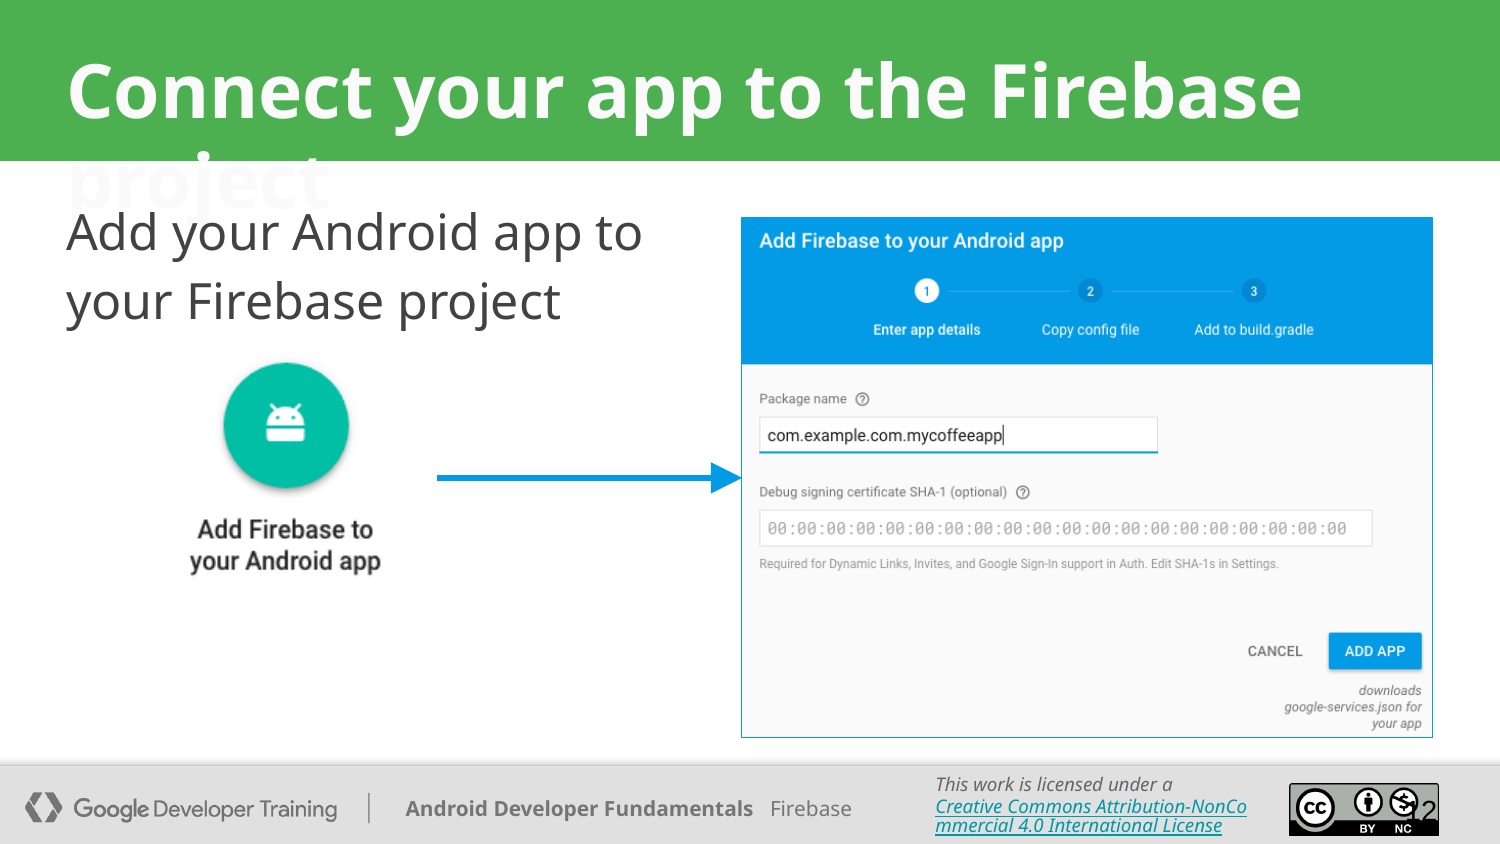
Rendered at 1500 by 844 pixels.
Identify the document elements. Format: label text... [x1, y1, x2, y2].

slide_number ‹#› [1389, 777, 1480, 842]
title Connect your app to the Firebase project [51, 28, 1449, 122]
picture [0, 161, 1500, 844]
list Add your Android app to your Firebase project [51, 176, 688, 737]
